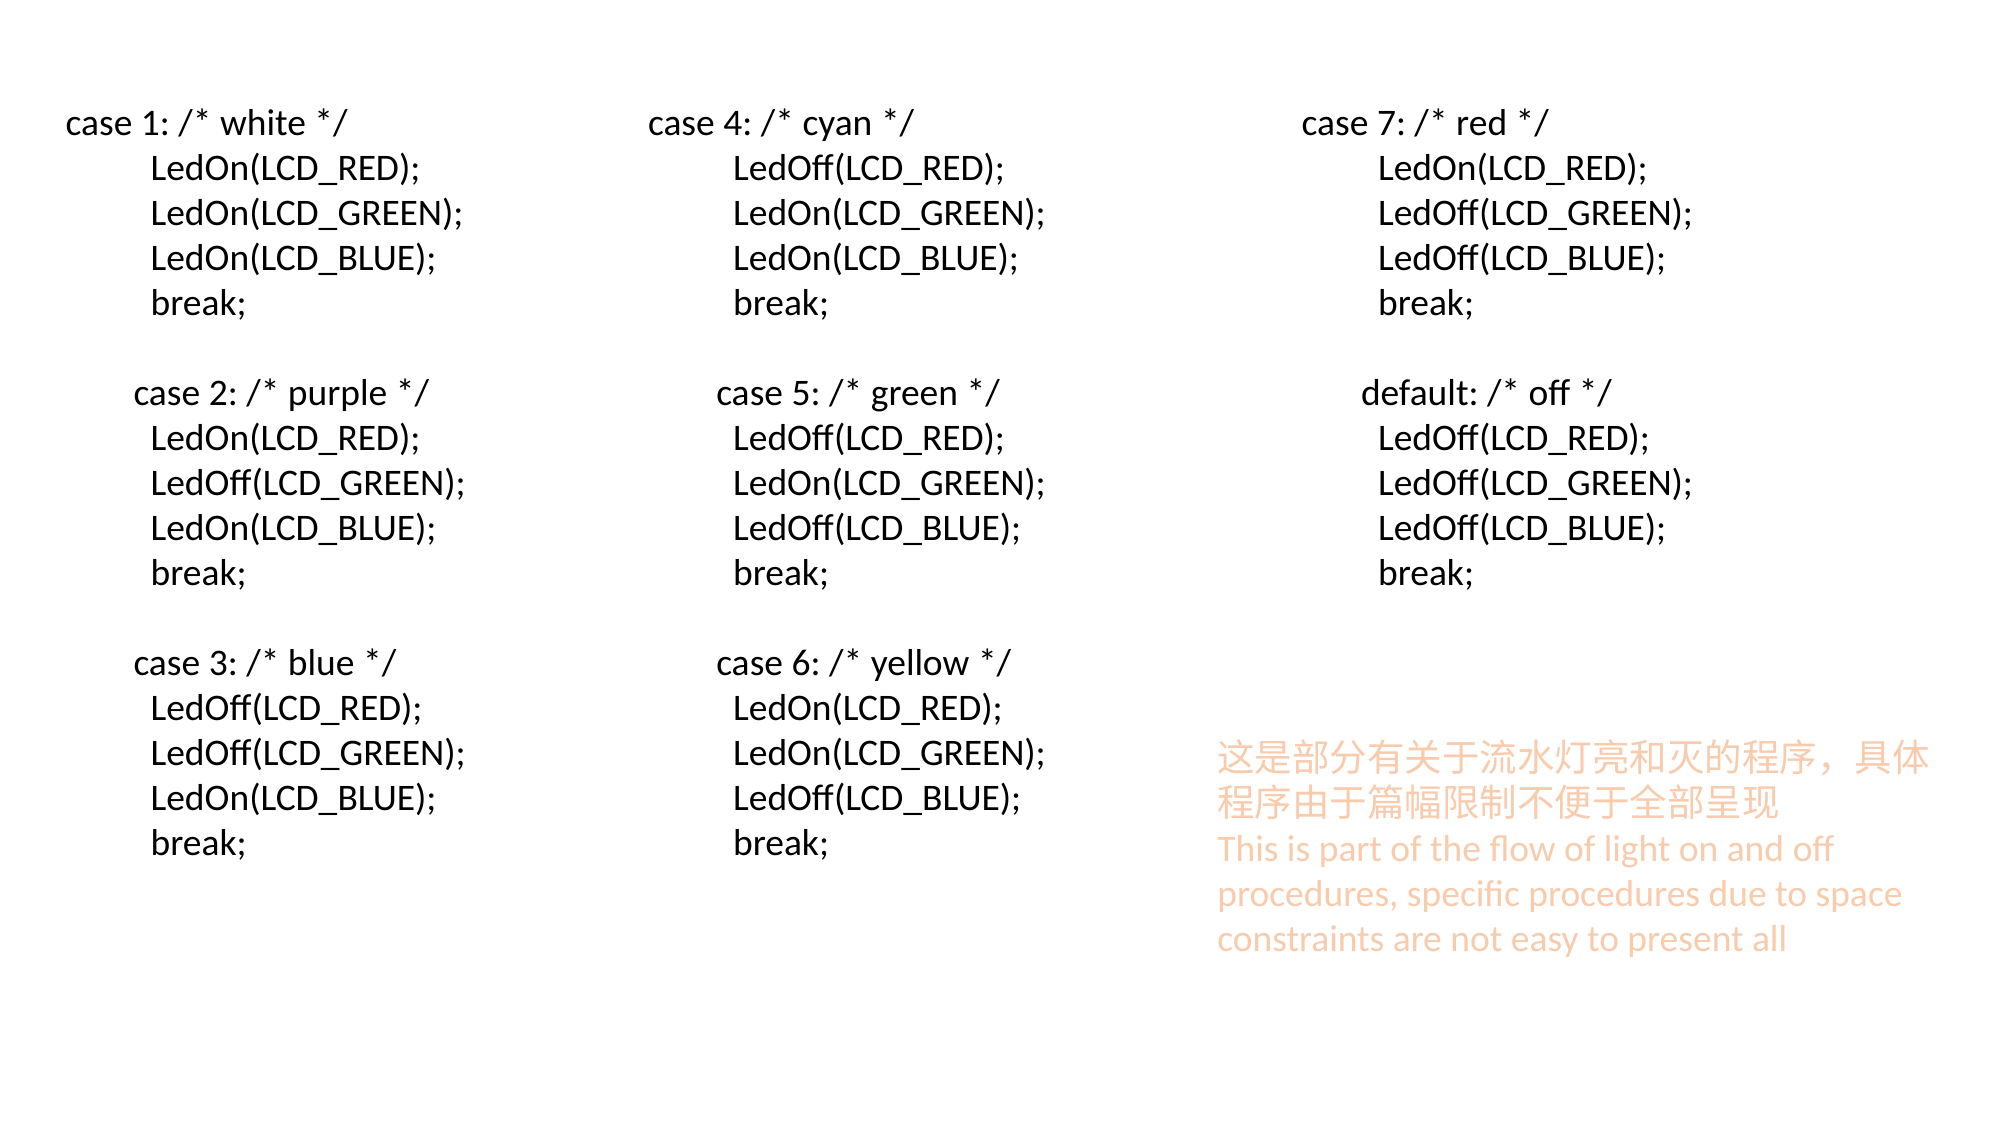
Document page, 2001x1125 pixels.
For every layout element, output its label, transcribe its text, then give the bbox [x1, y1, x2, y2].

text_box case 4: /* cyan */ LedOff(LCD_RED); LedOn(LCD_GREEN); LedOn(LCD_BLUE); break; case 5: /* green */ LedOff(LCD_RED); LedOn(LCD_GREEN); LedOff(LCD_BLUE); break; case 6: /* yellow */ LedOn(LCD_RED); LedOn(LCD_GREEN); LedOff(LCD_BLUE); break; [633, 90, 1348, 961]
text_box 这是部分有关于流水灯亮和灭的程序，具体程序由于篇幅限制不便于全部呈现 This is part of the flow of light on and off procedures, specific procedures due to space constraints are not easy to present all [1202, 726, 1960, 967]
text_box case 7: /* red */ LedOn(LCD_RED); LedOff(LCD_GREEN); LedOff(LCD_BLUE); break; default: /* off */ LedOff(LCD_RED); LedOff(LCD_GREEN); LedOff(LCD_BLUE); break; [1278, 90, 1935, 601]
text_box case 1: /* white */ LedOn(LCD_RED); LedOn(LCD_GREEN); LedOn(LCD_BLUE); break; case 2: /* purple */ LedOn(LCD_RED); LedOff(LCD_GREEN); LedOn(LCD_BLUE); break; case 3: /* blue */ LedOff(LCD_RED); LedOff(LCD_GREEN); LedOn(LCD_BLUE); break; [50, 90, 633, 961]
